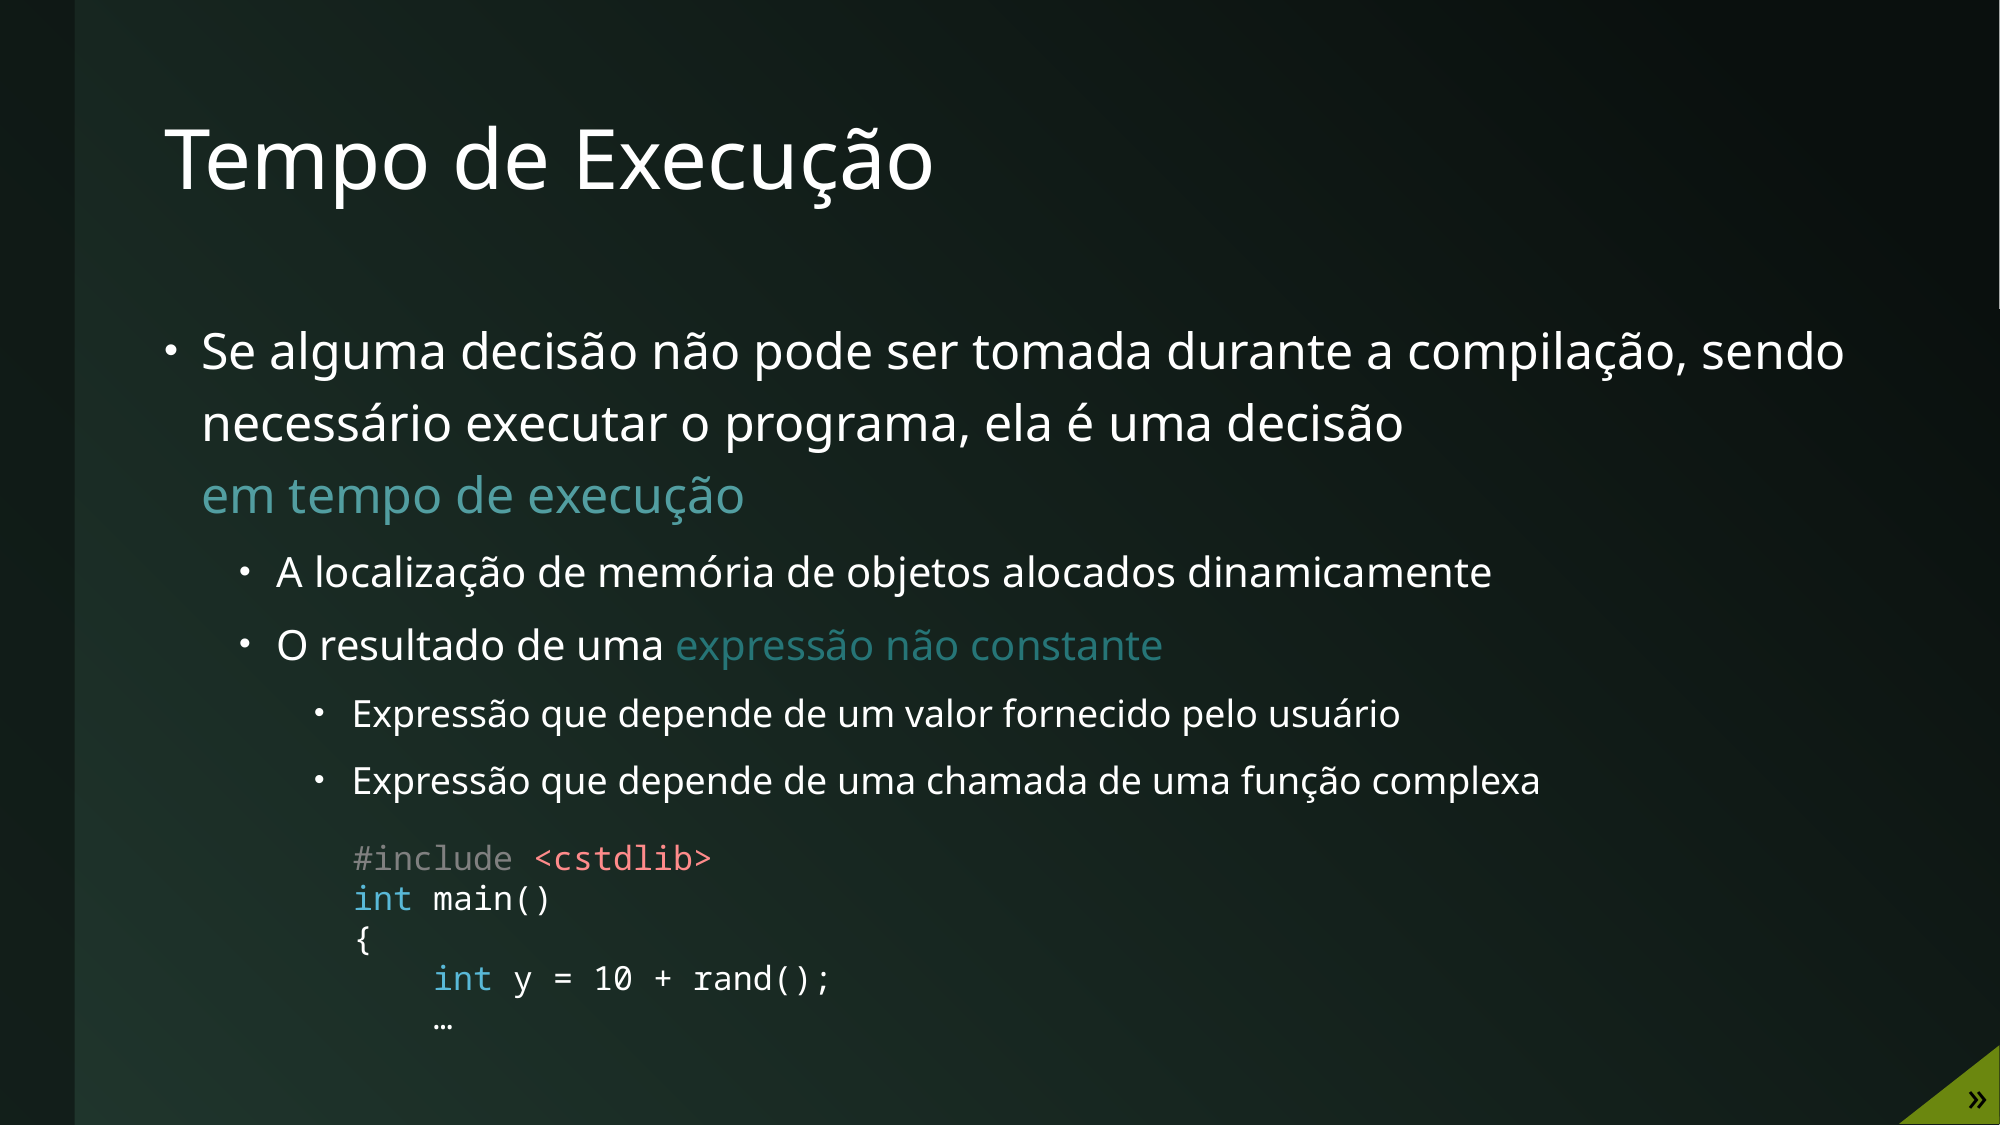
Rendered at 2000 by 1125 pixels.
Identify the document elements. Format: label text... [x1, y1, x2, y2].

title Tempo de Execução [149, 62, 1898, 263]
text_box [1901, 1046, 2000, 1125]
list Se alguma decisão não pode ser tomada durante a compilação, sendo necessário executar o programa, ela é uma decisão em tempo de execução A localização de memória de objetos alocados dinamicamente O resultado de uma expressão não constante Expressão que depende de um valor fornecido pelo usuário Expressão que depende de uma chamada de uma função complexa [149, 299, 1898, 1025]
text_box #include <cstdlib> int main() { int y = 10 + rand(); … [338, 829, 1000, 1044]
